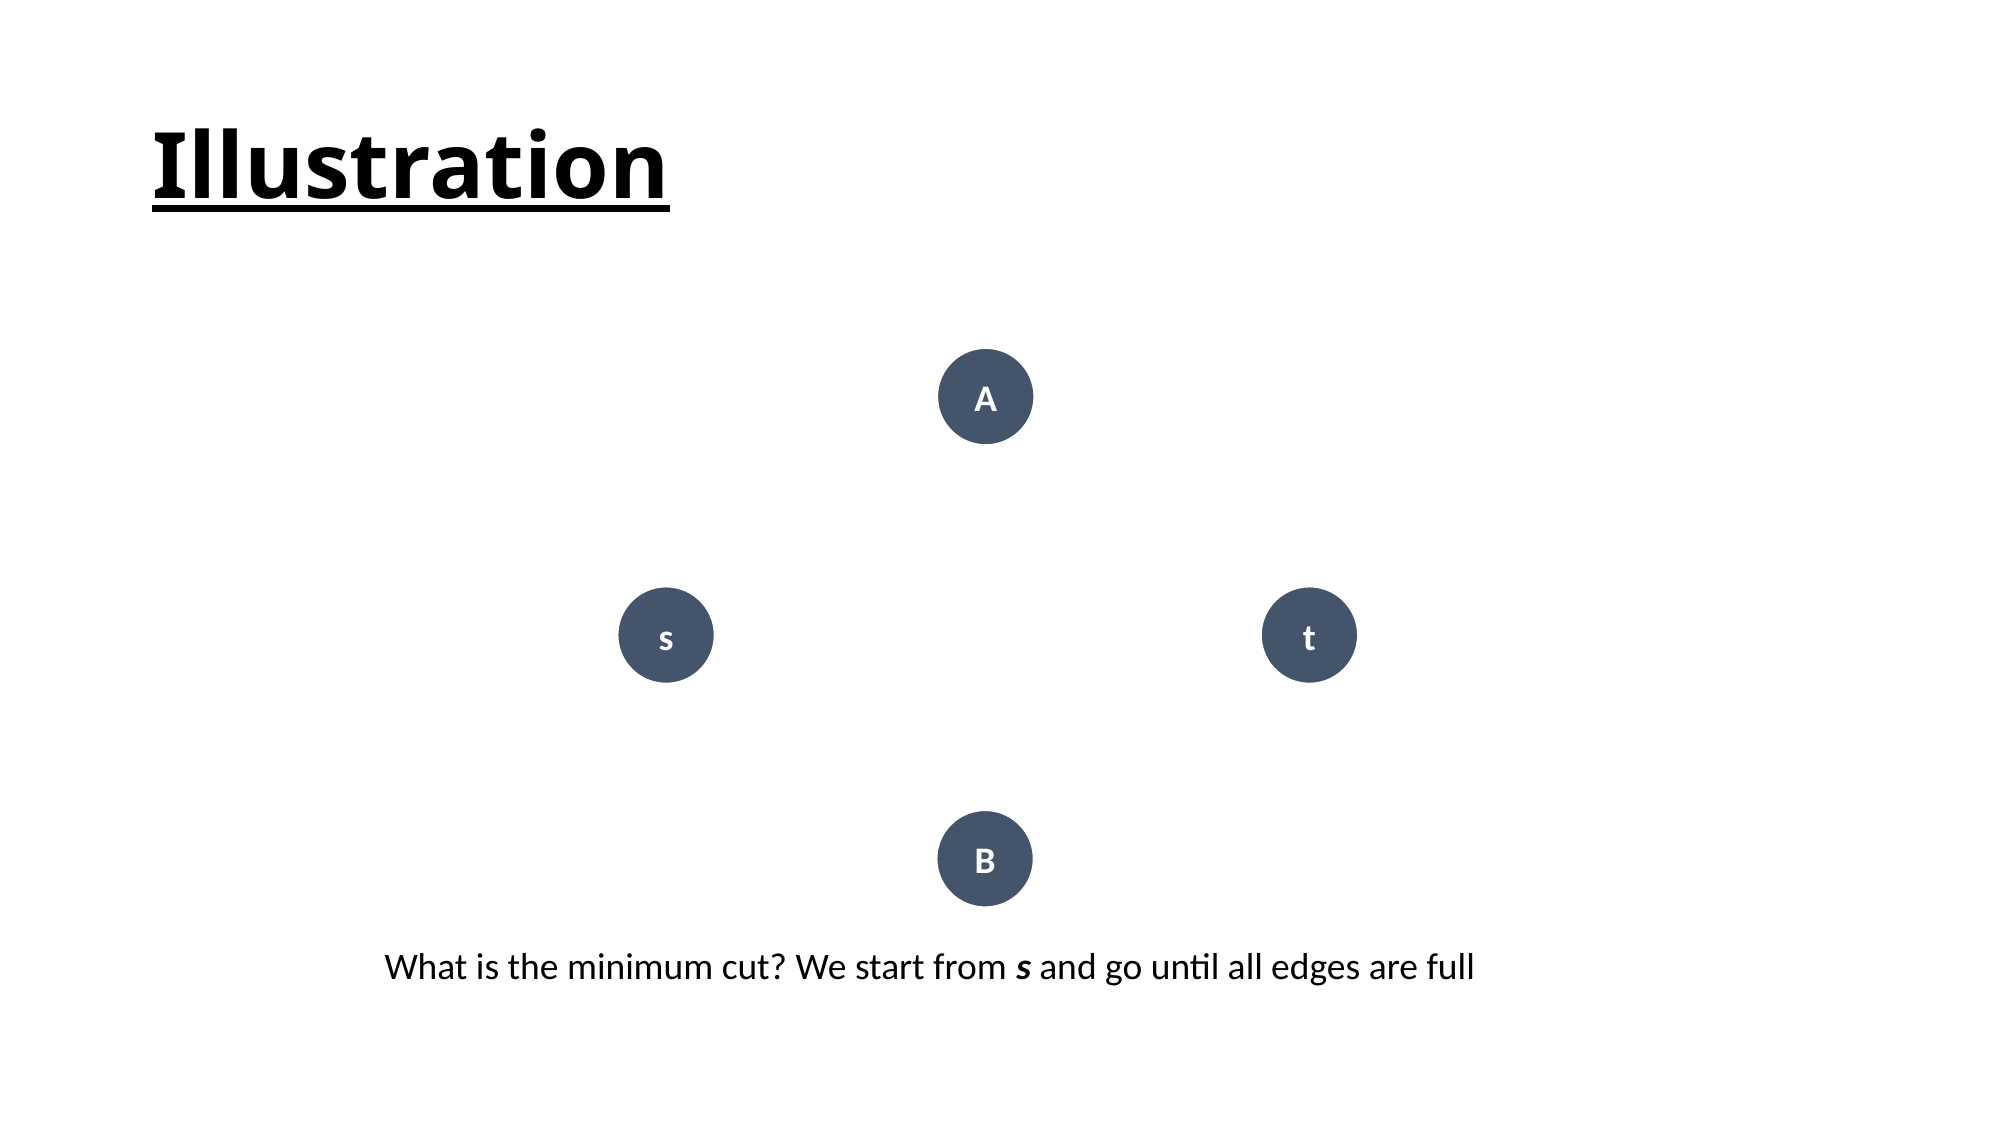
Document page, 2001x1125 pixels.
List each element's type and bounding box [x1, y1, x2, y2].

text_box [616, 346, 1360, 909]
title [137, 59, 1863, 278]
text_box [369, 934, 1499, 995]
